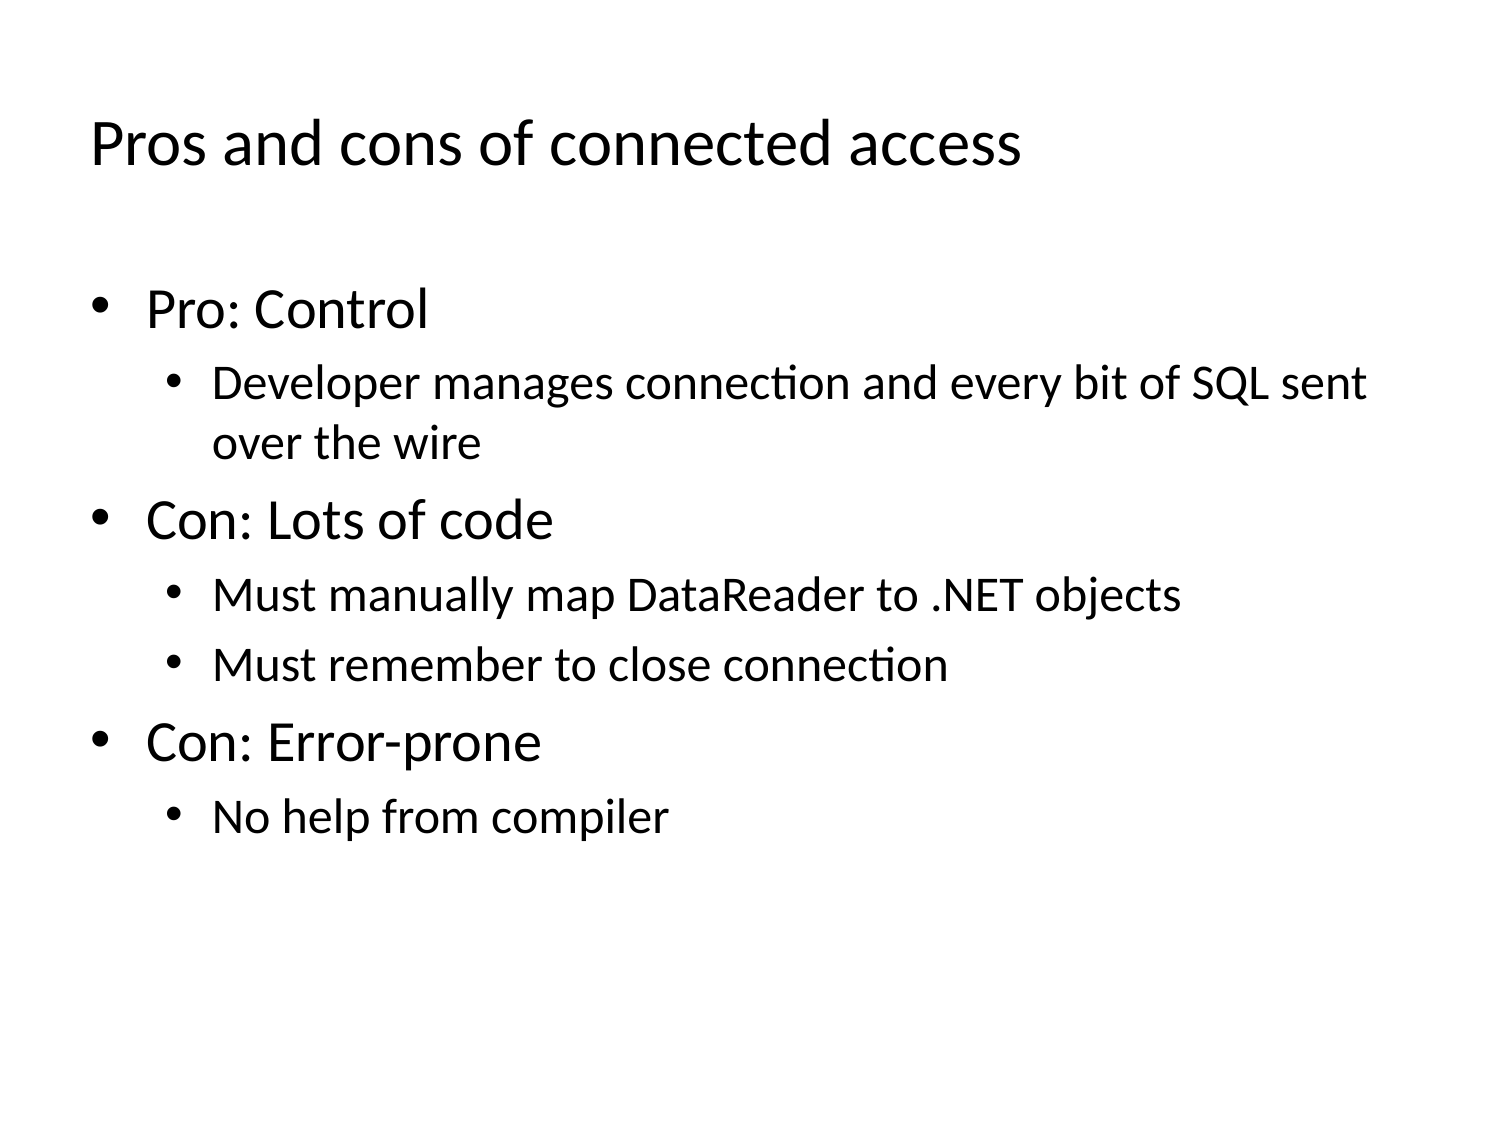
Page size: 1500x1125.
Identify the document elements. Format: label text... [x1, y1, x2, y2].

list Pro: Control Developer manages connection and every bit of SQL sent over the wire Con: Lots of code Must manually map DataReader to .NET objects Must remember to close connection Con: Error-prone No help from compiler [75, 262, 1425, 1005]
title Pros and cons of connected access [75, 45, 1425, 233]
